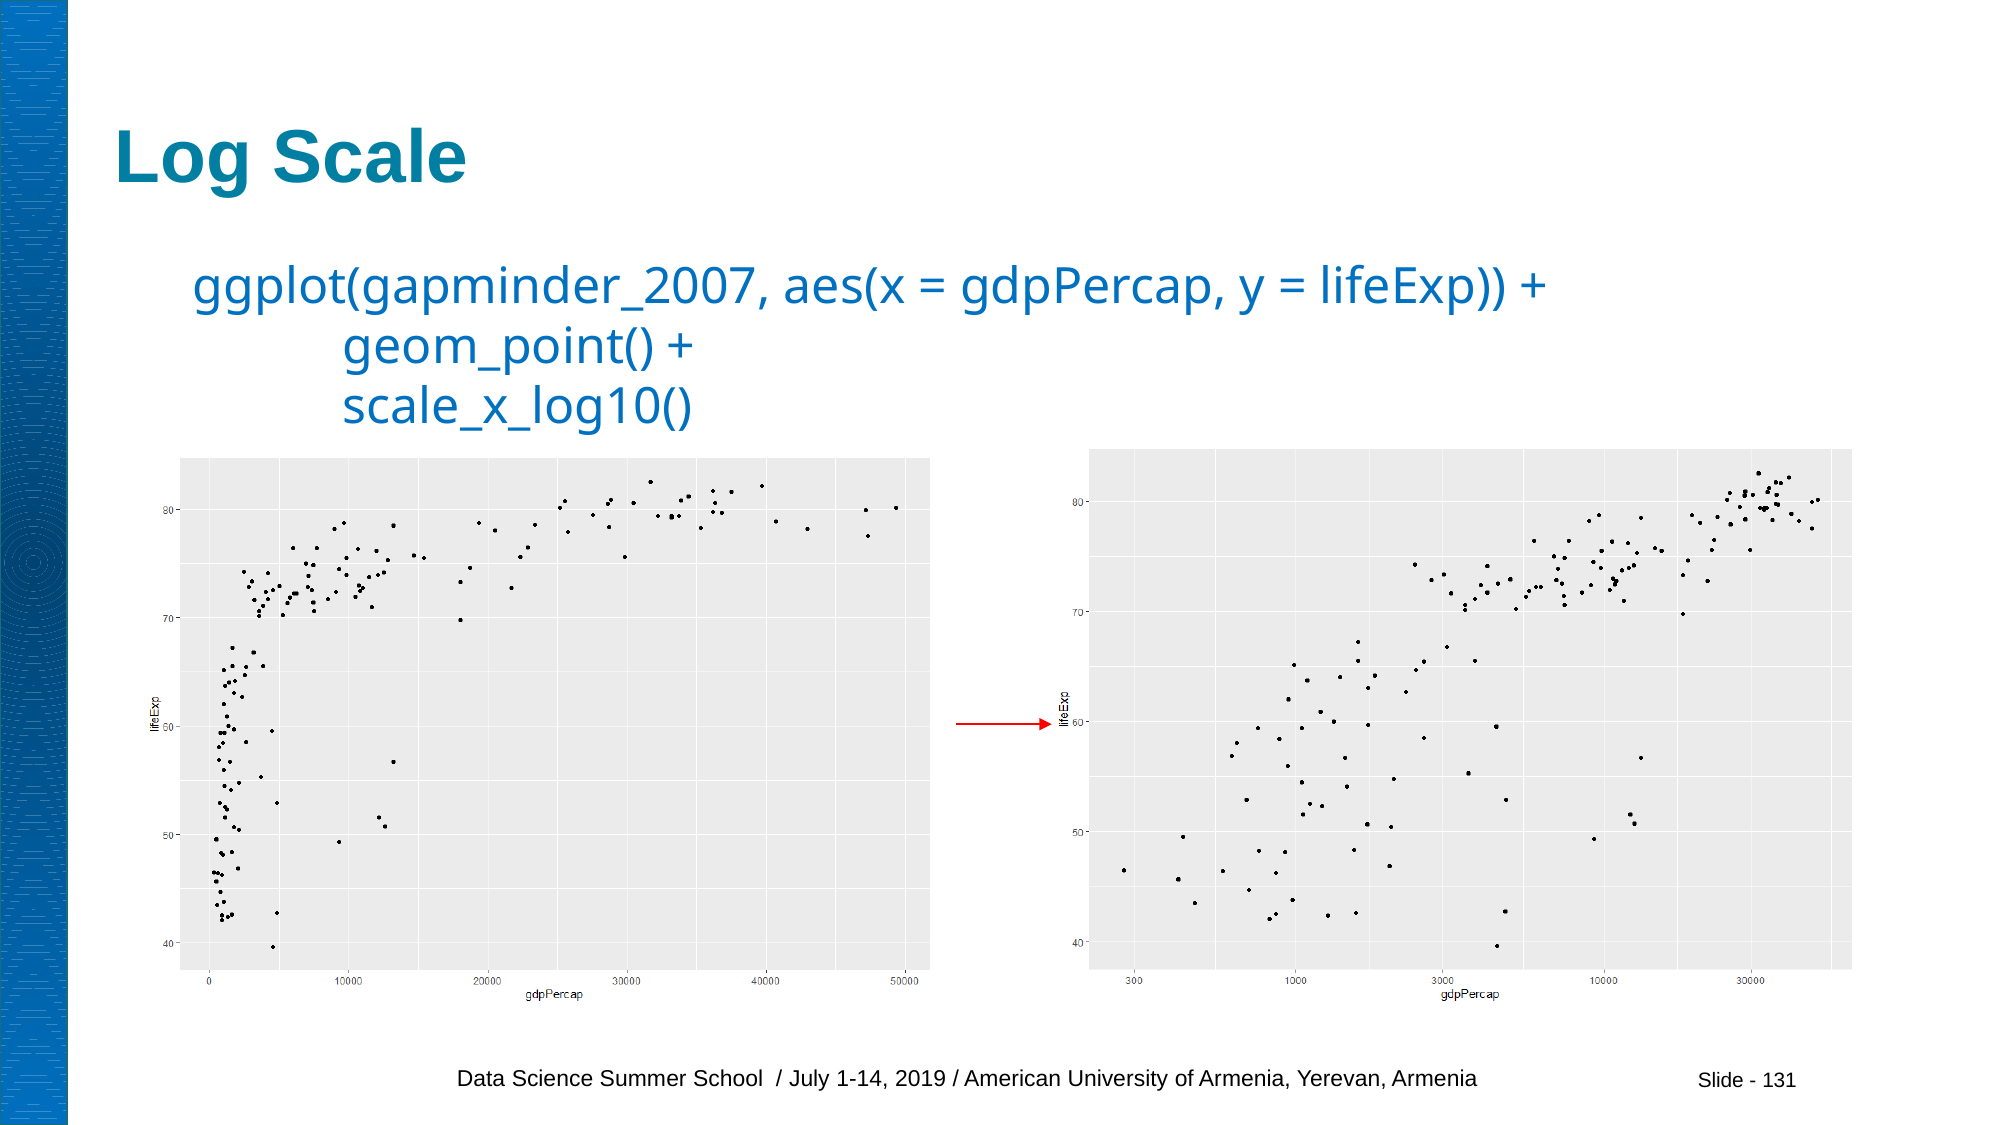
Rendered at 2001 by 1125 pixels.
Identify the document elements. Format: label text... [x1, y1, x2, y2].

text_box ggplot(gapminder_2007, aes(x = gdpPercap, y = lifeExp)) + geom_point() + scale_x_log10() [178, 246, 1735, 441]
picture [1051, 442, 1858, 1006]
picture [142, 452, 936, 1006]
title Log Scale [99, 37, 1900, 213]
